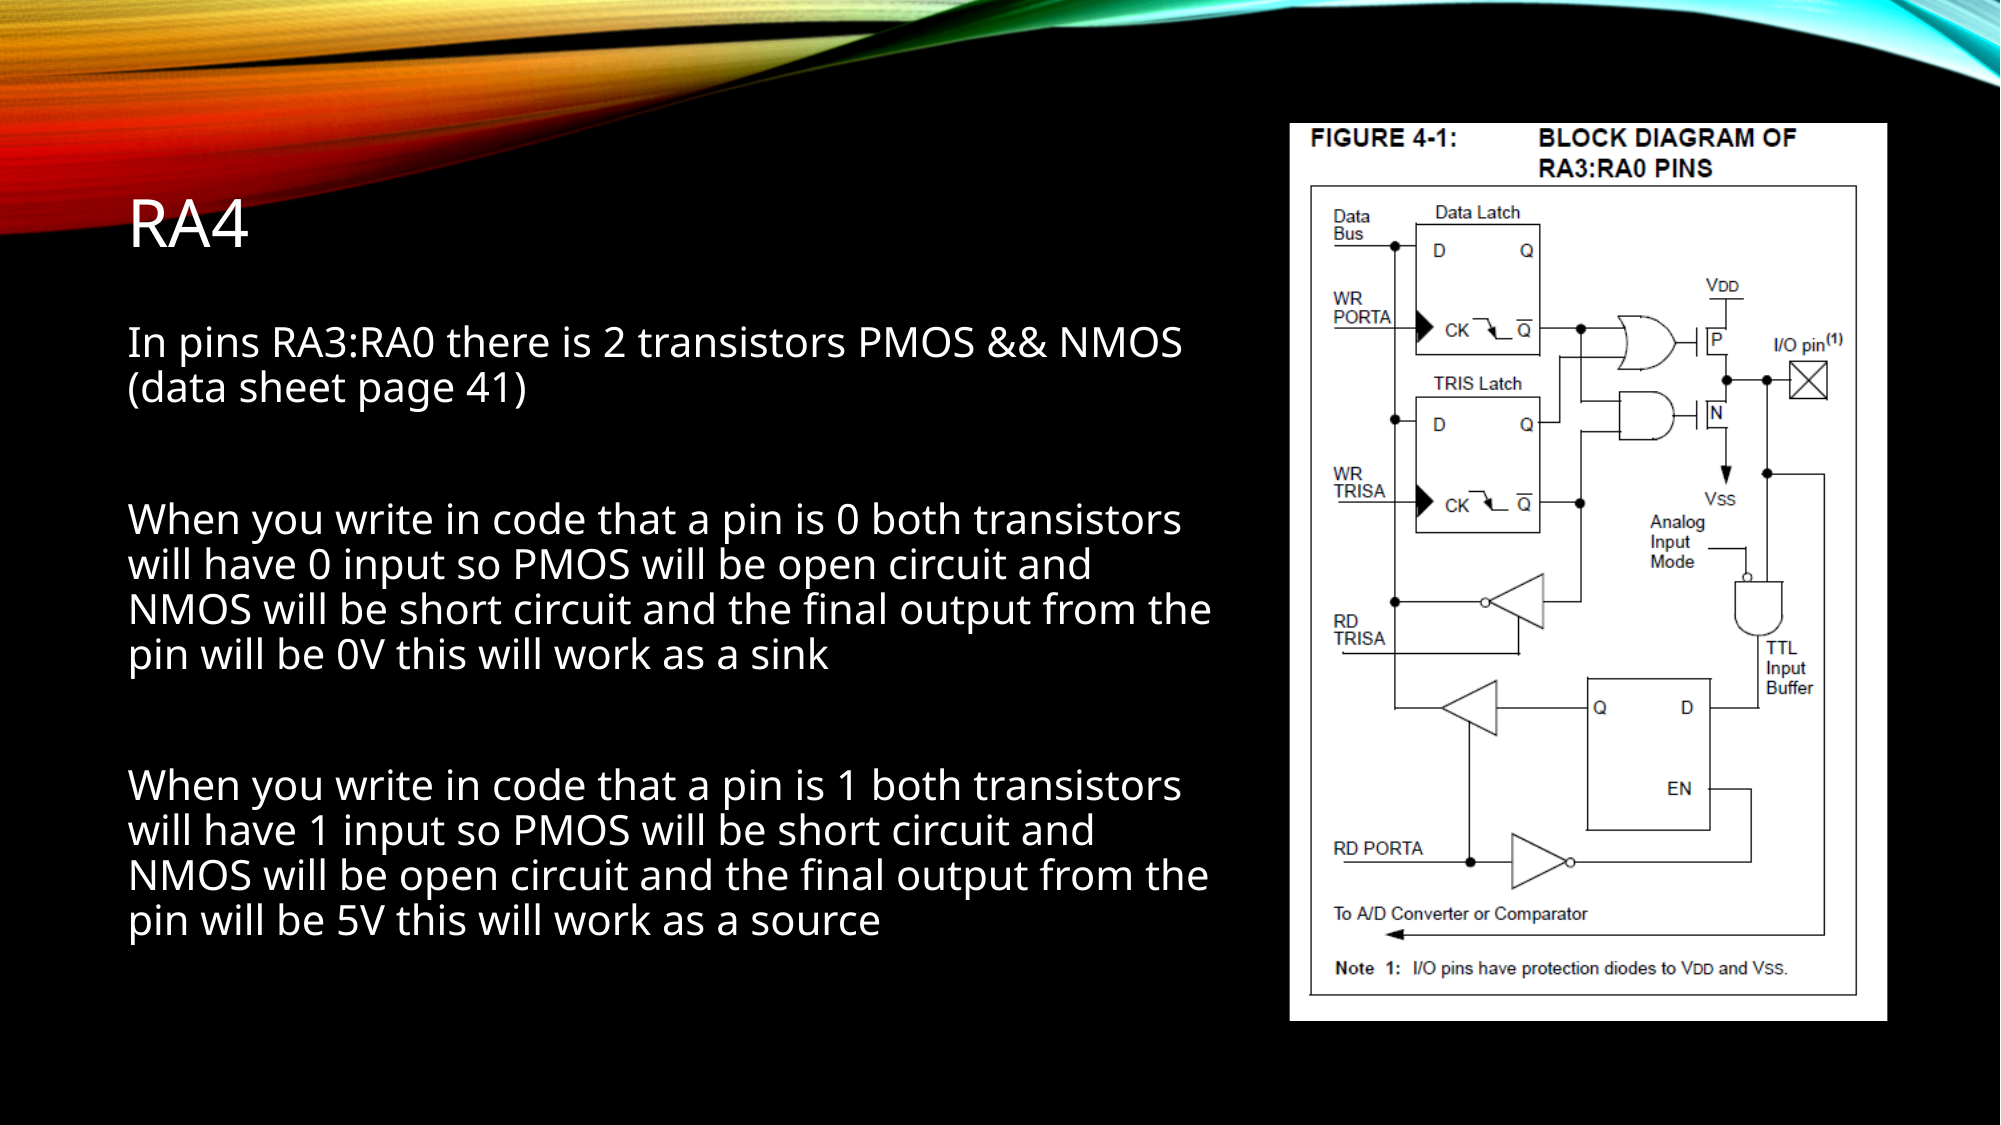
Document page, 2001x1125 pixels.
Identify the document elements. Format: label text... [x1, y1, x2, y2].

title RA4 [112, 123, 1240, 270]
list In pins RA3:RA0 there is 2 transistors PMOS && NMOS (data sheet page 41) When you write in code that a pin is 0 both transistors will have 0 input so PMOS will be open circuit and NMOS will be short circuit and the final output from the pin will be 0V this will work as a sink When you write in code that a pin is 1 both transistors will have 1 input so PMOS will be short circuit and NMOS will be open circuit and the final output from the pin will be 5V this will work as a source [112, 313, 1240, 1021]
picture [0, 0, 2000, 1021]
